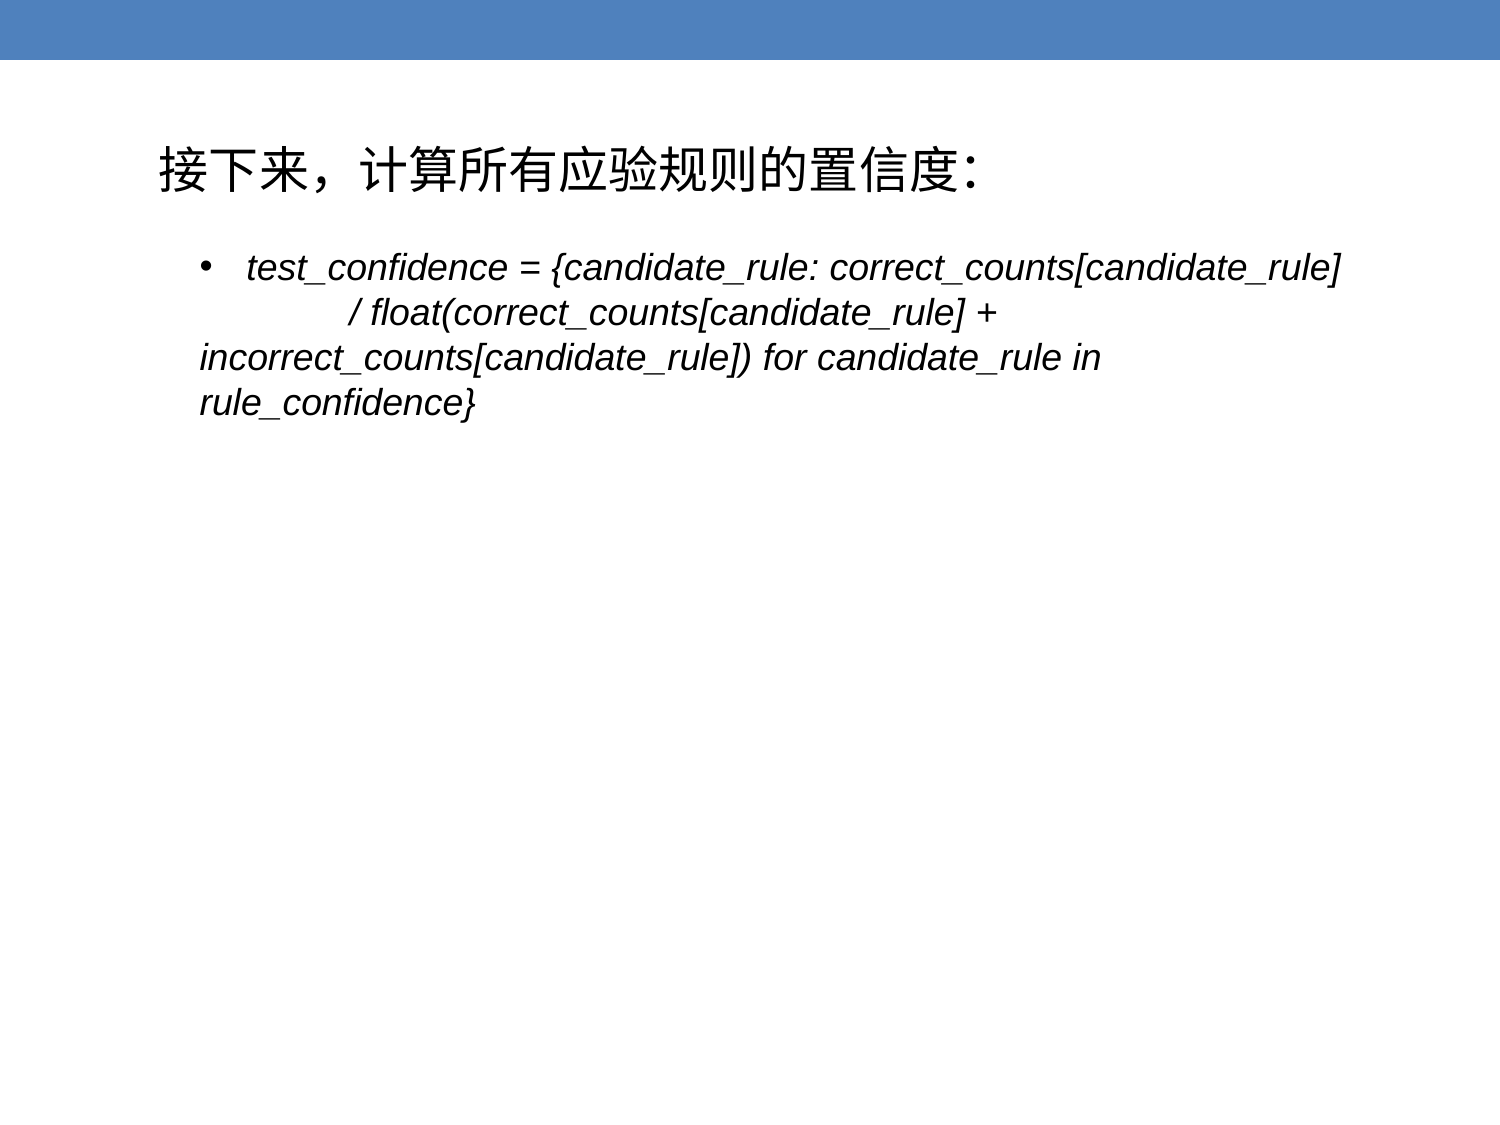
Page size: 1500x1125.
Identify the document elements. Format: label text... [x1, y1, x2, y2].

text_box 接下来，计算所有应验规则的置信度： test_confidence = {candidate_rule: correct_counts[candidate_rule] / float(correct_counts[candidate_rule] + incorrect_counts[candidate_rule]) for candidate_rule in rule_confidence} [109, 130, 1406, 431]
